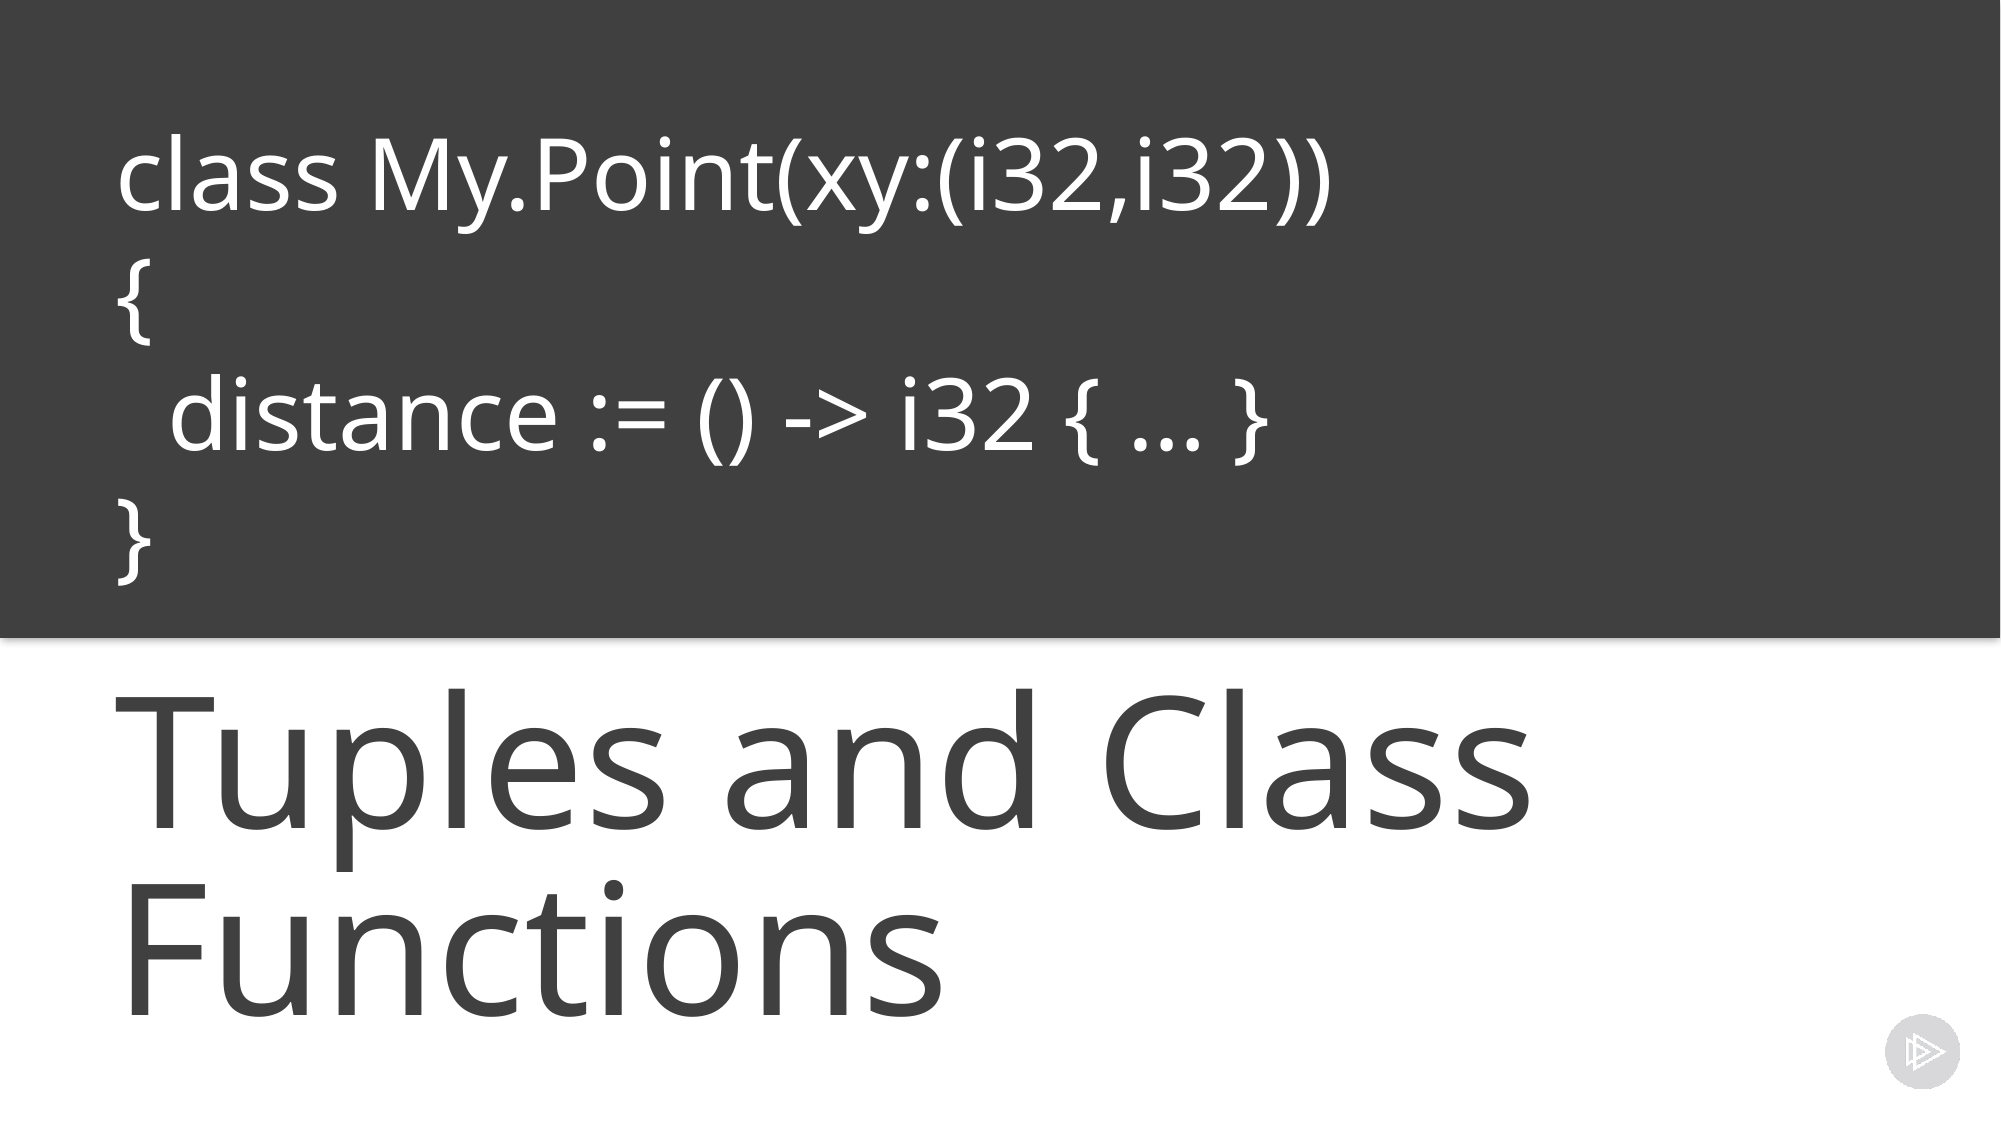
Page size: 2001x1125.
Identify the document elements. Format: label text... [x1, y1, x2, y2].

list class My.Point(xy:(i32,i32)) { distance := () -> i32 { … } } [115, 91, 1884, 591]
title Tuples and Class Functions [115, 671, 1884, 1052]
